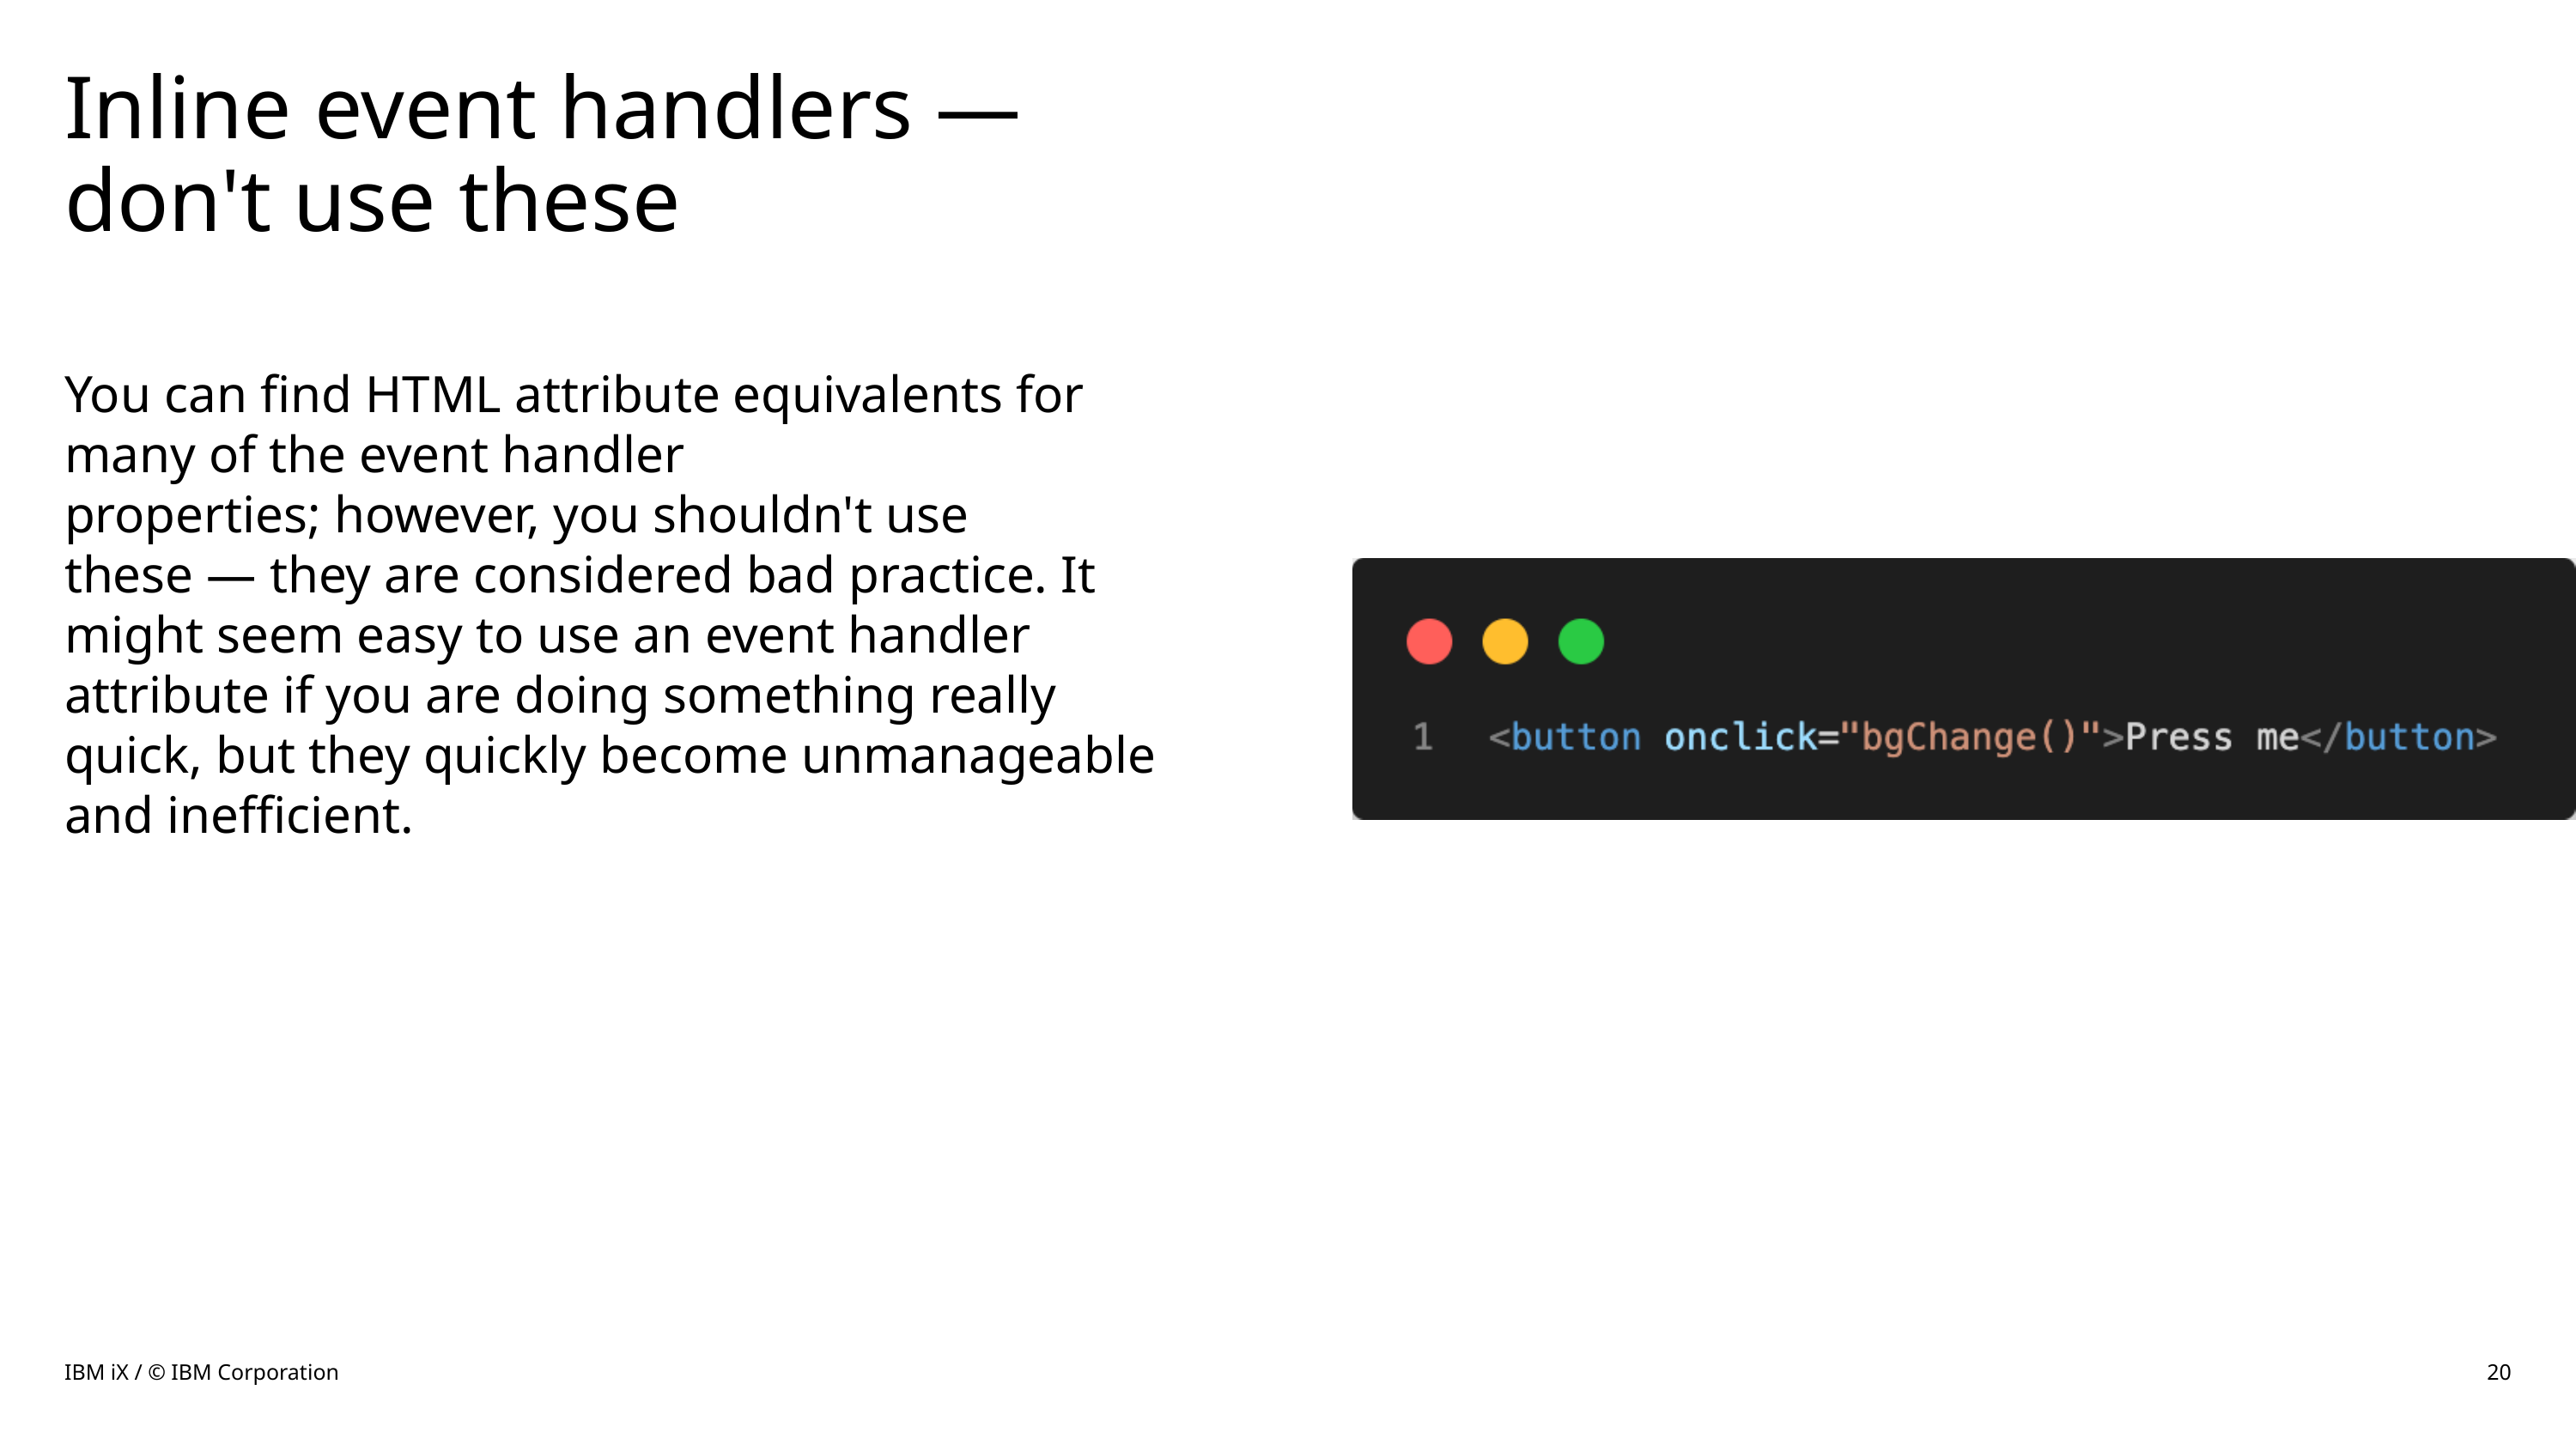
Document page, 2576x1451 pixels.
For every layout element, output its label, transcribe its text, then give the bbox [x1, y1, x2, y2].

slide_number 20 [1996, 1350, 2512, 1397]
list You can find HTML attribute equivalents for many of the event handler properties; however, you shouldn't use these — they are considered bad practice. It might seem easy to use an event handler attribute if you are doing something really quick, but they quickly become unmanageable and inefficient. [64, 362, 1224, 1270]
title Inline event handlers — don't use these [64, 64, 1224, 290]
footer IBM iX / © IBM Corporation [64, 1350, 1224, 1397]
picture [1352, 558, 2576, 821]
